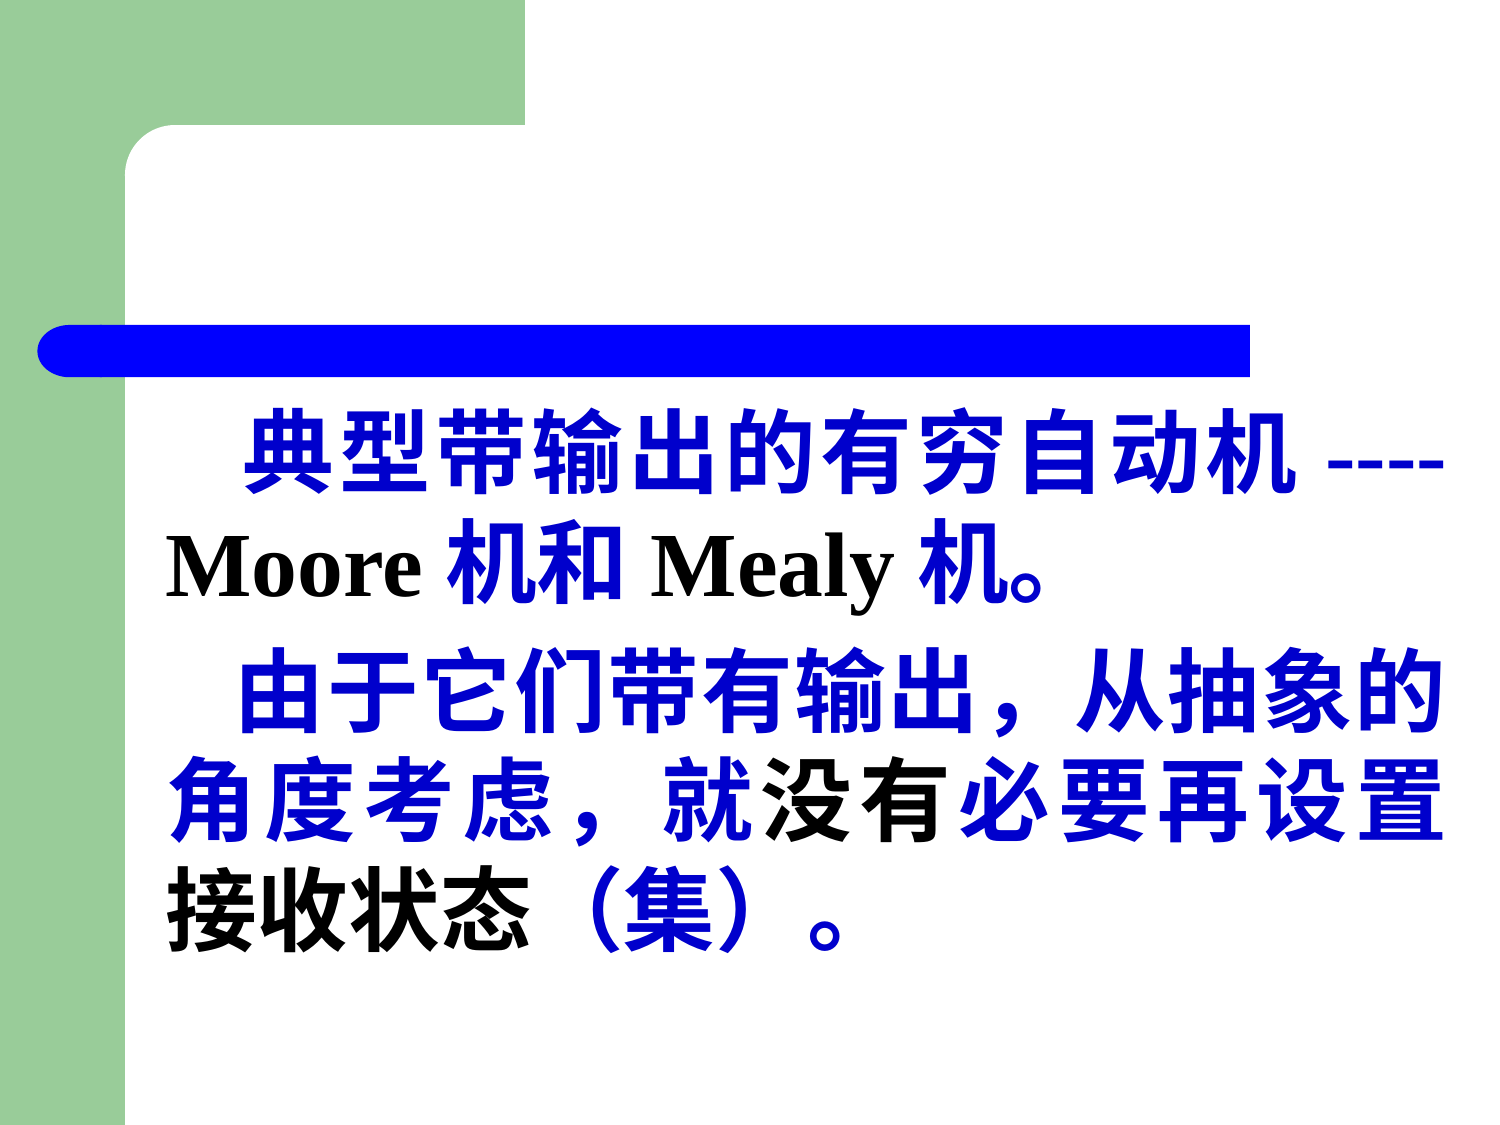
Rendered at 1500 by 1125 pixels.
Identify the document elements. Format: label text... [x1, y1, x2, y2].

list 典型带输出的有穷自动机----Moore机和Mealy机。 由于它们带有输出，从抽象的角度考虑，就没有必要再设置接收状态（集）。 [149, 387, 1463, 1001]
